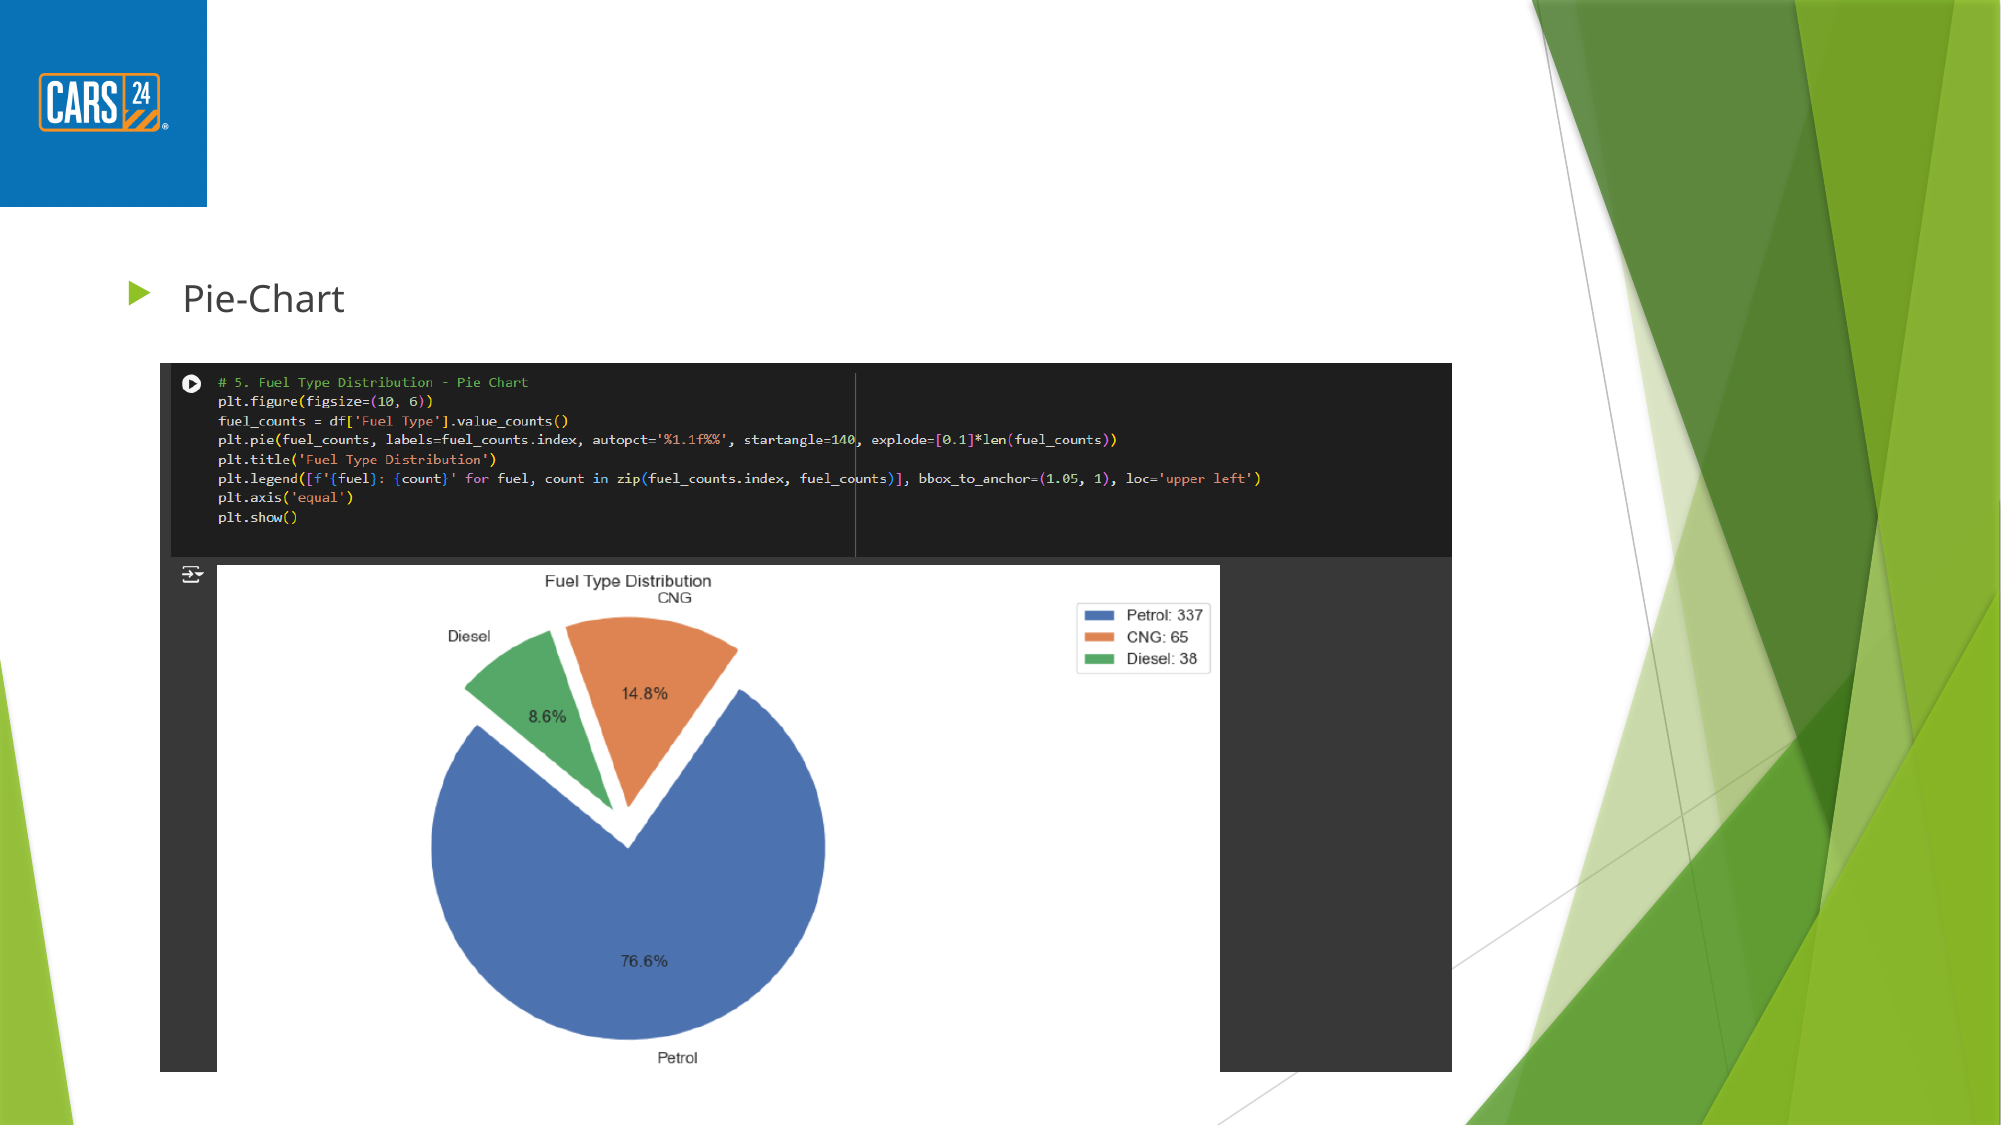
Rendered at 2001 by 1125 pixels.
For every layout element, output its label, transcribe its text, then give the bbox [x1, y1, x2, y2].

list Pie-Chart [111, 267, 1522, 904]
picture [0, 0, 208, 208]
picture [160, 362, 1453, 1072]
